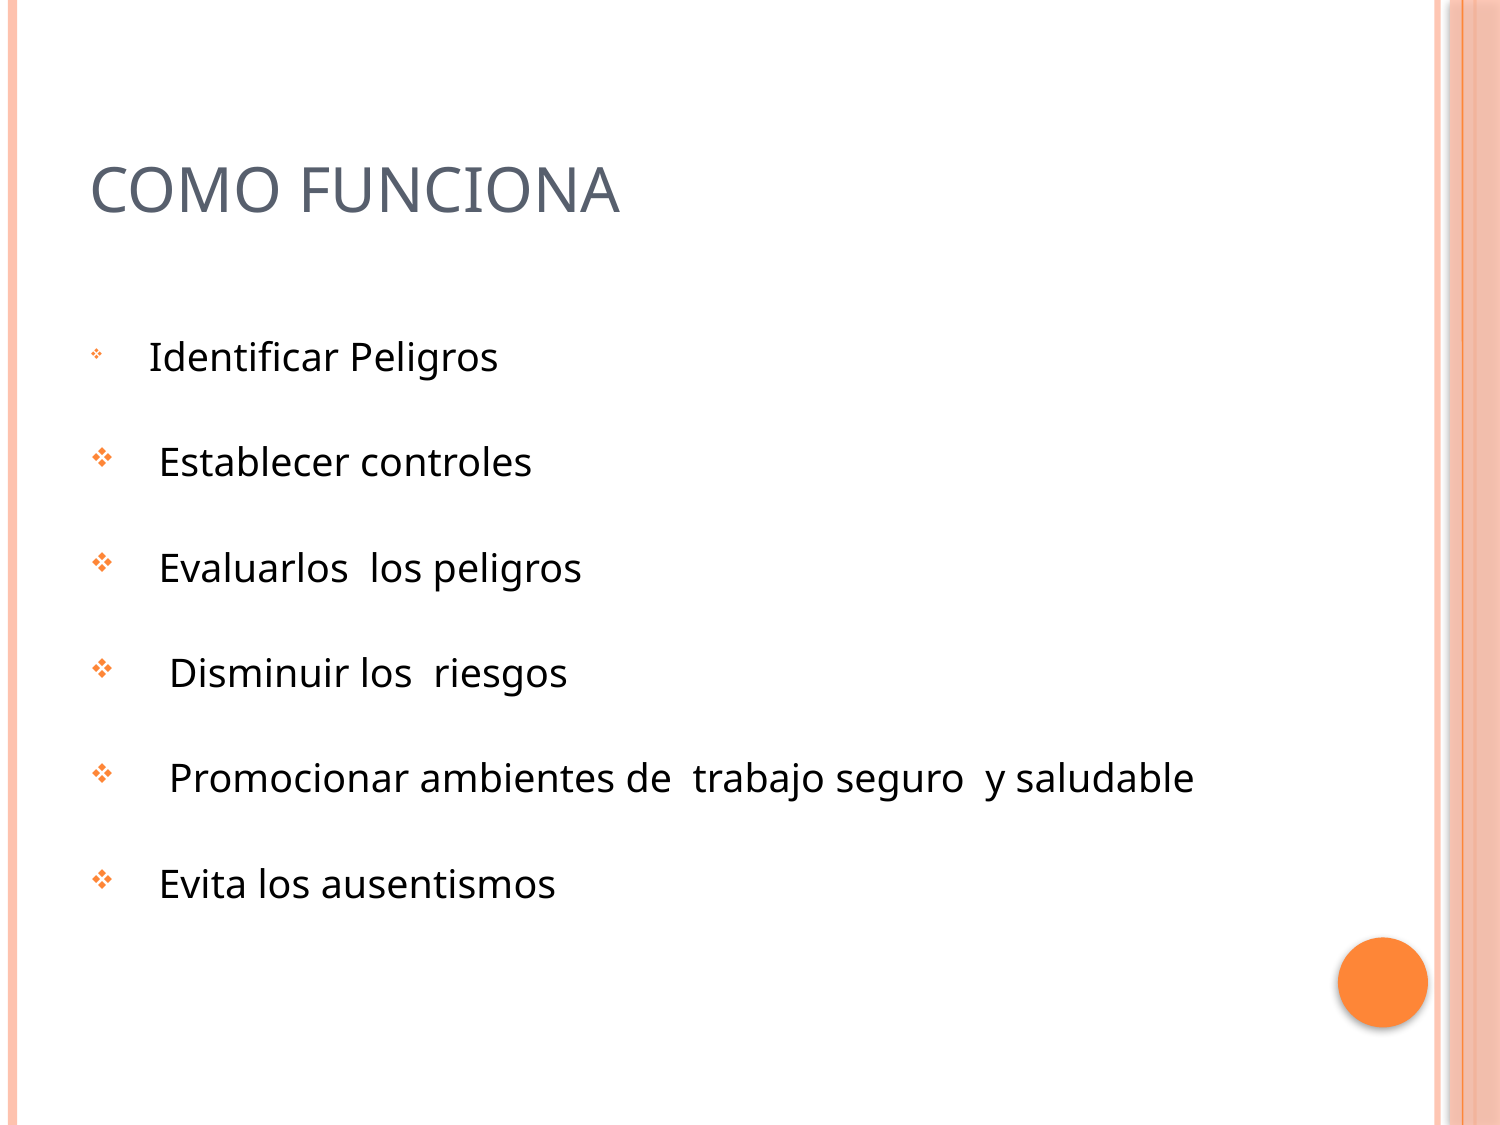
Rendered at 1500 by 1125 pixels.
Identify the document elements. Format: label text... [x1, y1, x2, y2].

list Identificar Peligros Establecer controles Evaluarlos los peligros Disminuir los riesgos Promocionar ambientes de trabajo seguro y saludable Evita los ausentismos [75, 262, 1300, 1062]
title COMO FUNCIONA [75, 45, 1300, 233]
